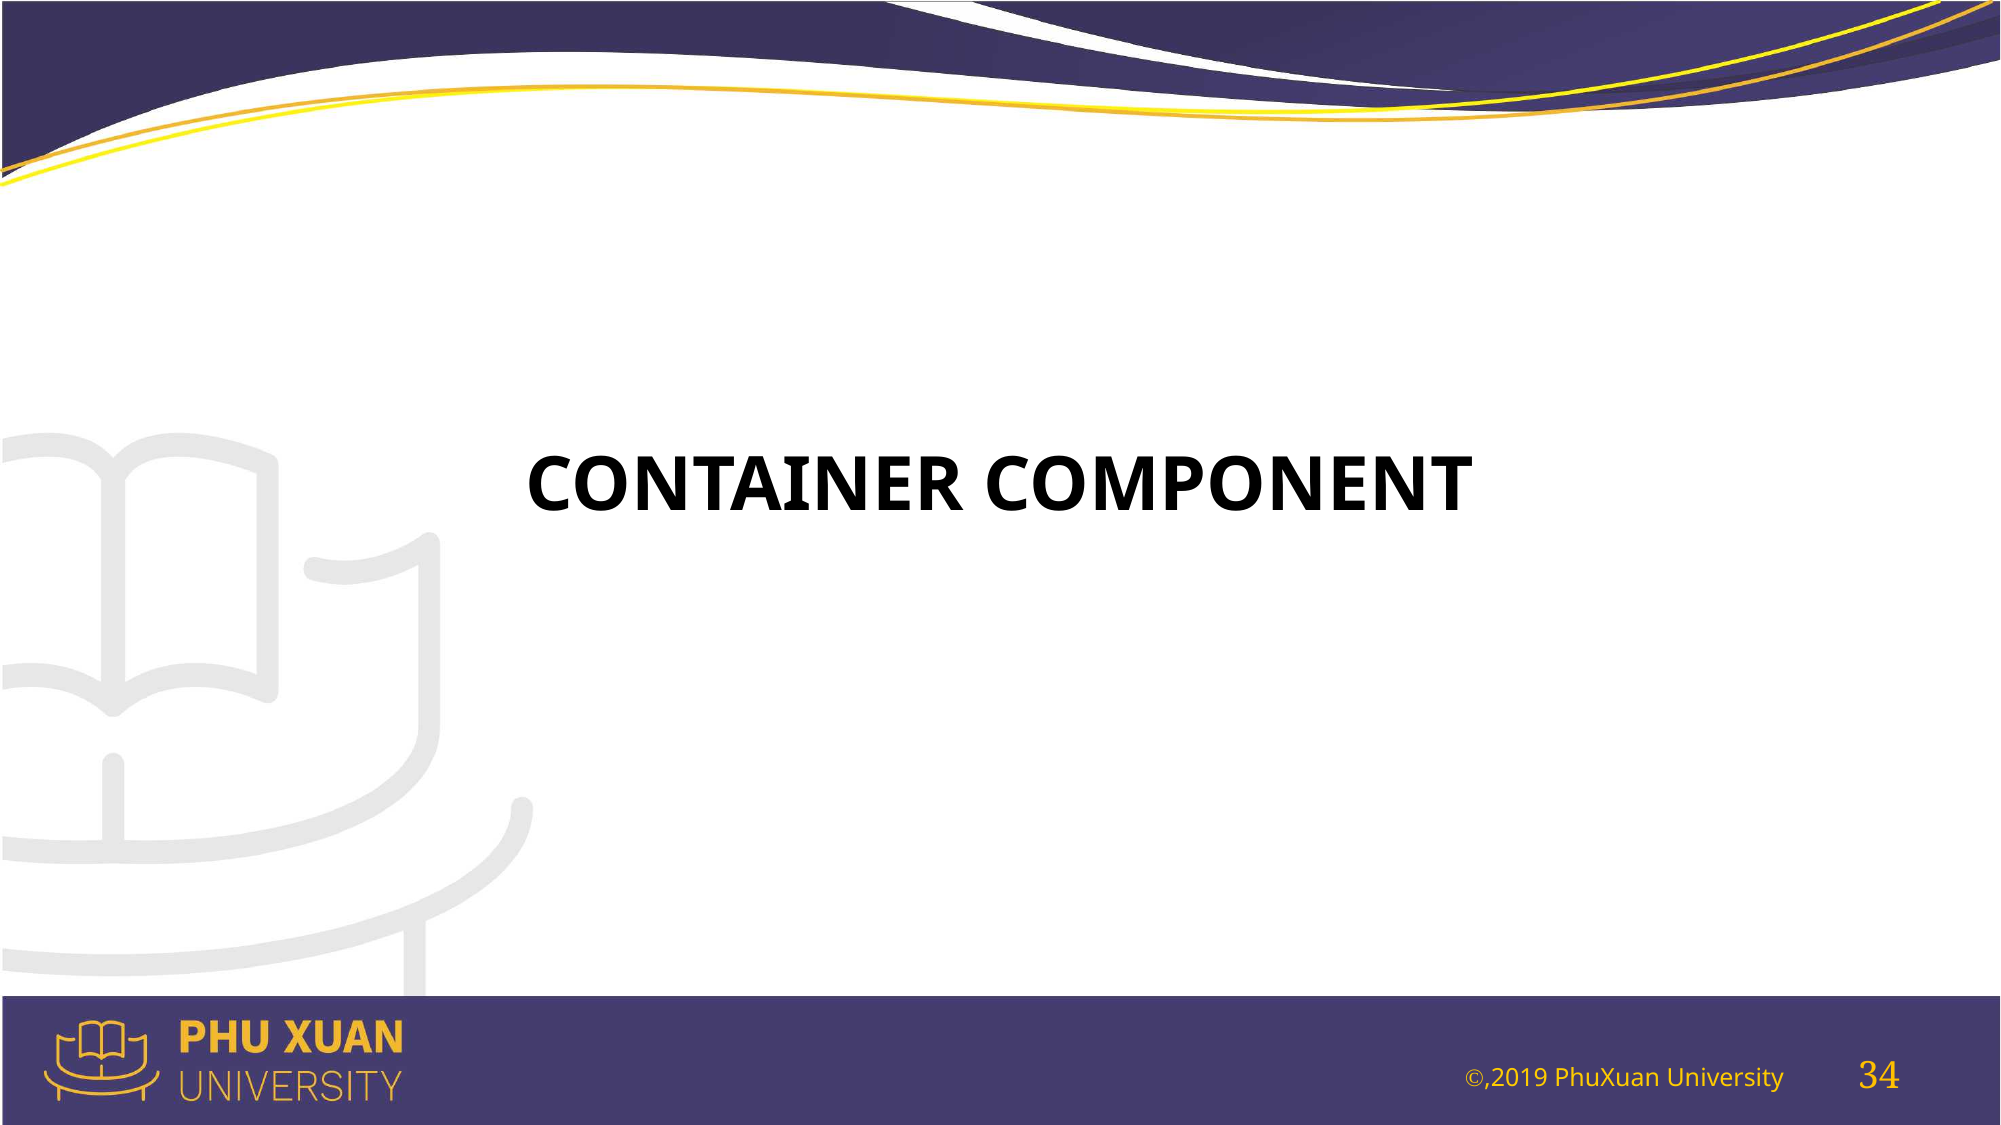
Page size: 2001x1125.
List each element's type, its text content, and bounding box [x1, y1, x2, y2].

picture [0, 0, 2001, 1125]
slide_number 34 [1733, 1042, 1900, 1103]
list CONTAINER COMPONENT [99, 322, 1900, 669]
